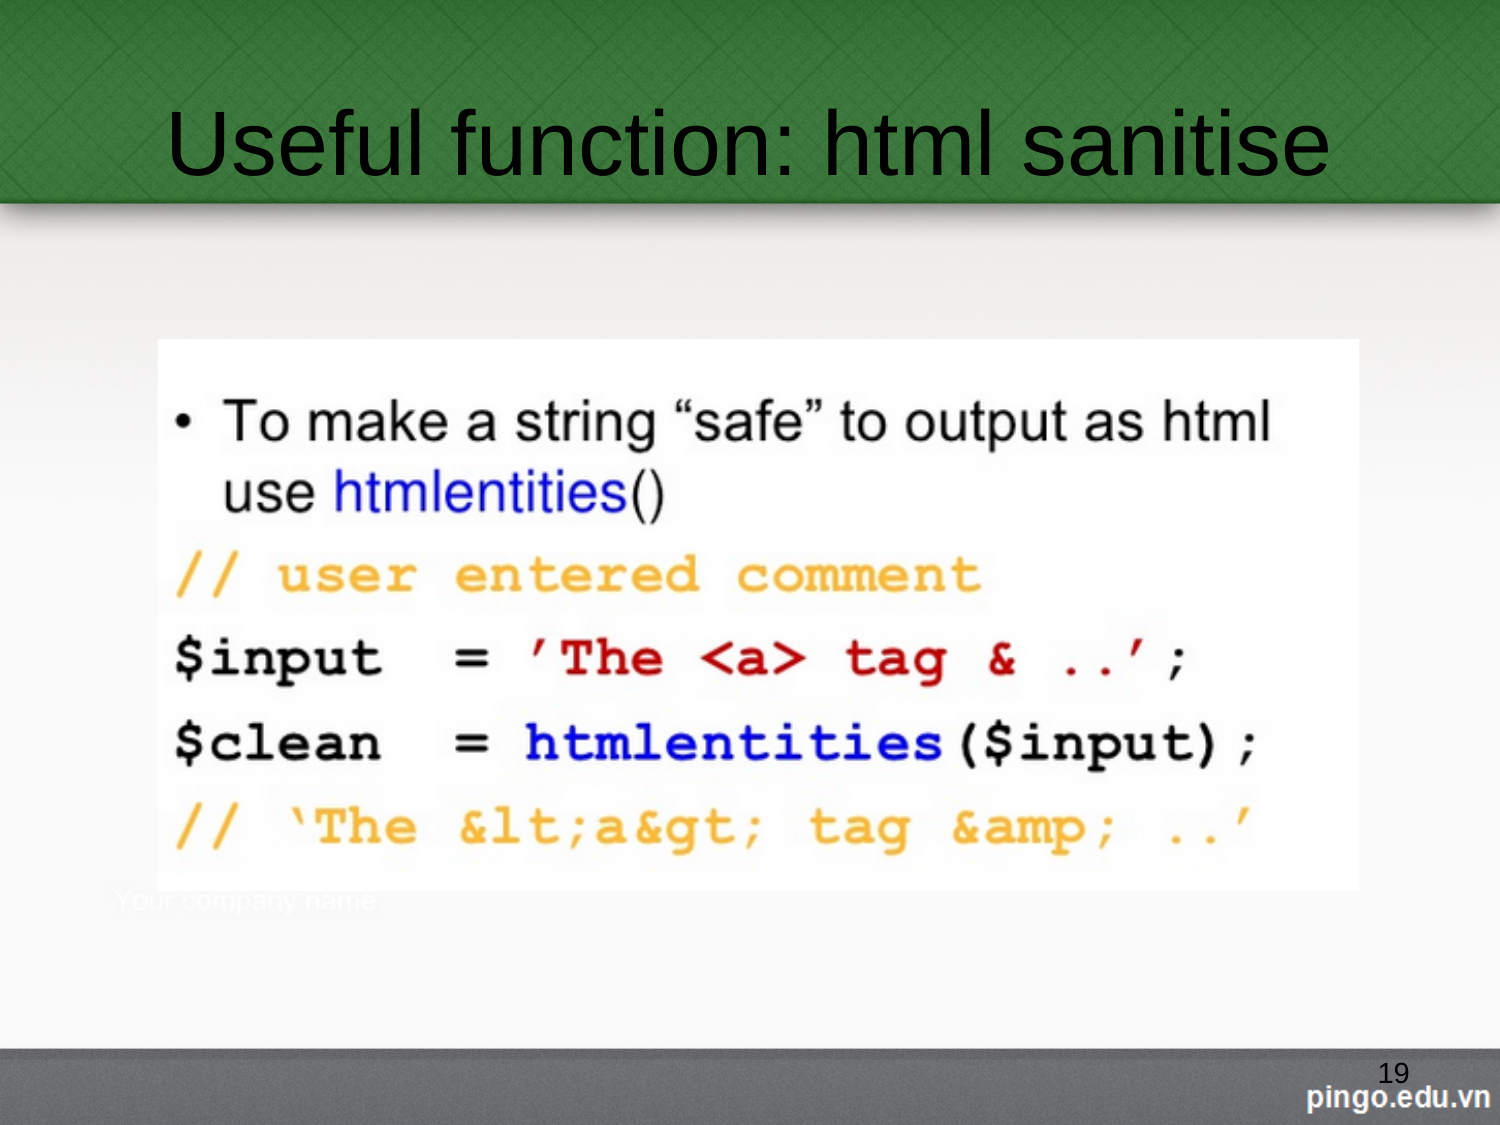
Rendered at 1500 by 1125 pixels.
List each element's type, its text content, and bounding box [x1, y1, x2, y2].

slide_number 19 [1074, 1046, 1426, 1125]
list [157, 339, 1360, 891]
title Useful function: html sanitise [74, 44, 1426, 233]
picture [0, 0, 1500, 1125]
